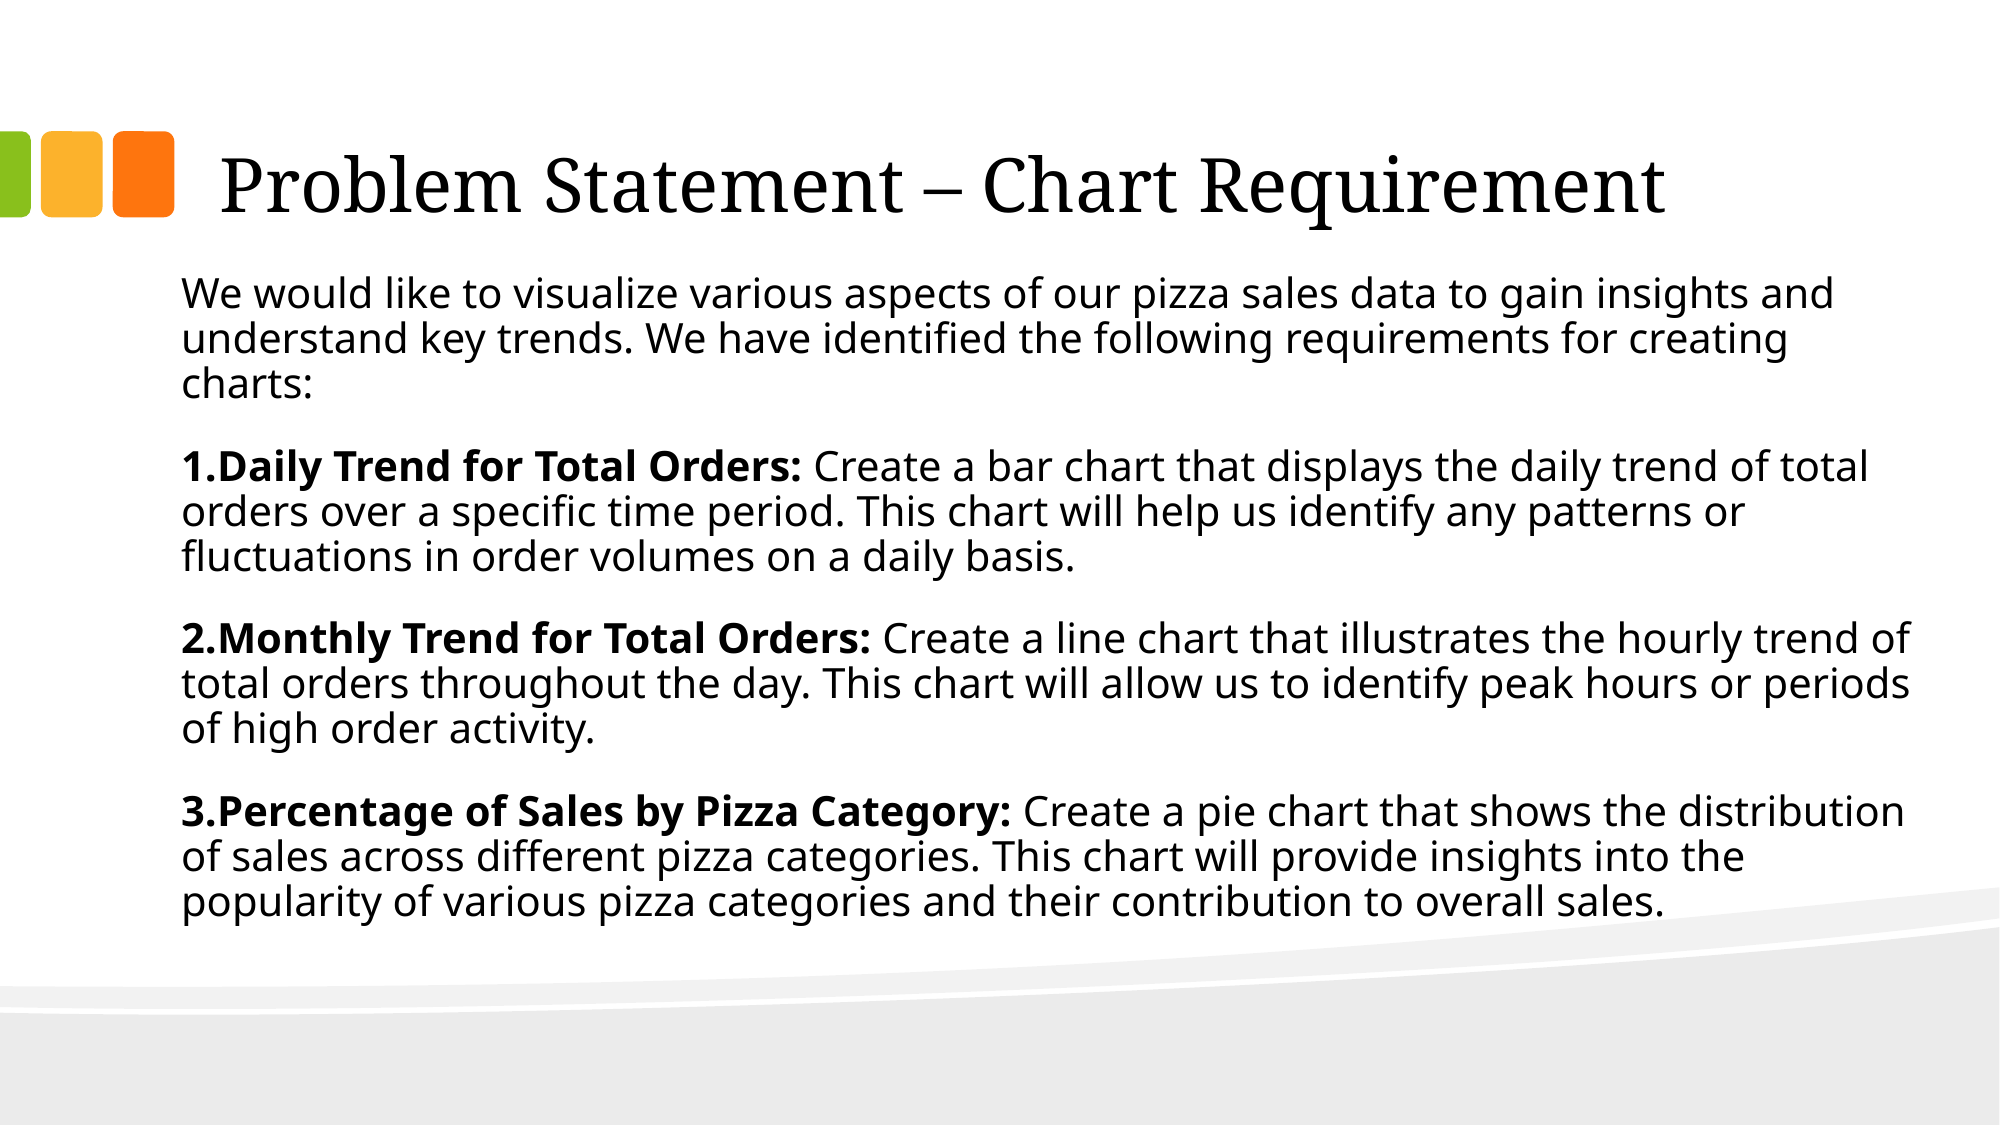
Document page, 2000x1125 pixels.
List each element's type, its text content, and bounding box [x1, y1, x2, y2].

list We would like to visualize various aspects of our pizza sales data to gain insights and understand key trends. We have identified the following requirements for creating charts: 1.Daily Trend for Total Orders: Create a bar chart that displays the daily trend of total orders over a specific time period. This chart will help us identify any patterns or fluctuations in order volumes on a daily basis. 2.Monthly Trend for Total Orders: Create a line chart that illustrates the hourly trend of total orders throughout the day. This chart will allow us to identify peak hours or periods of high order activity. 3.Percentage of Sales by Pizza Category: Create a pie chart that shows the distribution of sales across different pizza categories. This chart will provide insights into the popularity of various pizza categories and their contribution to overall sales. [161, 262, 1945, 1013]
title Problem Statement – Chart Requirement [199, 24, 1800, 238]
